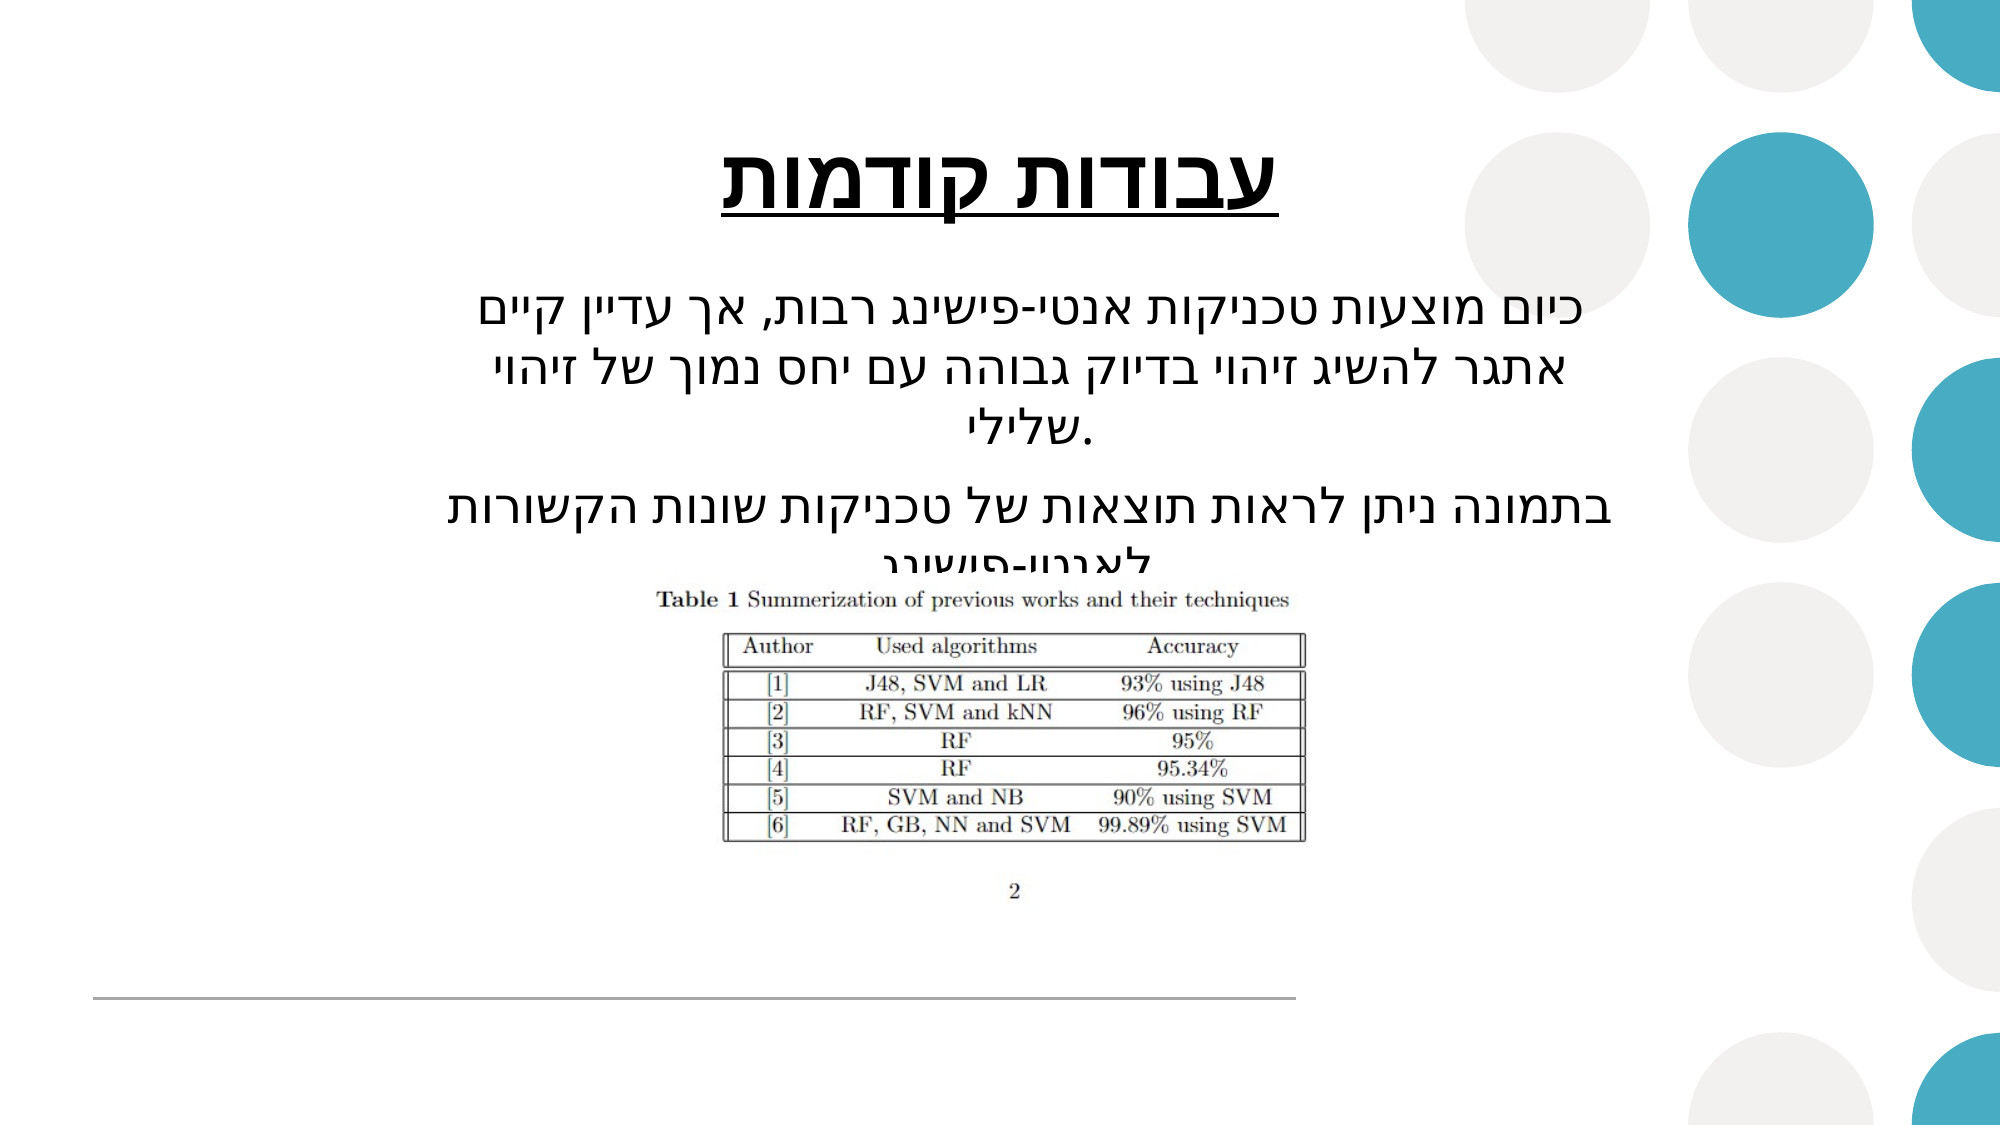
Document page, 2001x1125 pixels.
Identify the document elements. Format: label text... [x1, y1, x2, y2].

title עבודות קודמות [398, 117, 1602, 326]
list כיום מוצעות טכניקות אנטי-פישינג רבות, אך עדיין קיים אתגר להשיג זיהוי בדיוק גבוהה עם יחס נמוך של זיהוי שלילי. בתמונה ניתן לראות תוצאות של טכניקות שונות הקשורות לאנטי-פישינג . [429, 267, 1633, 858]
picture [536, 573, 1464, 931]
